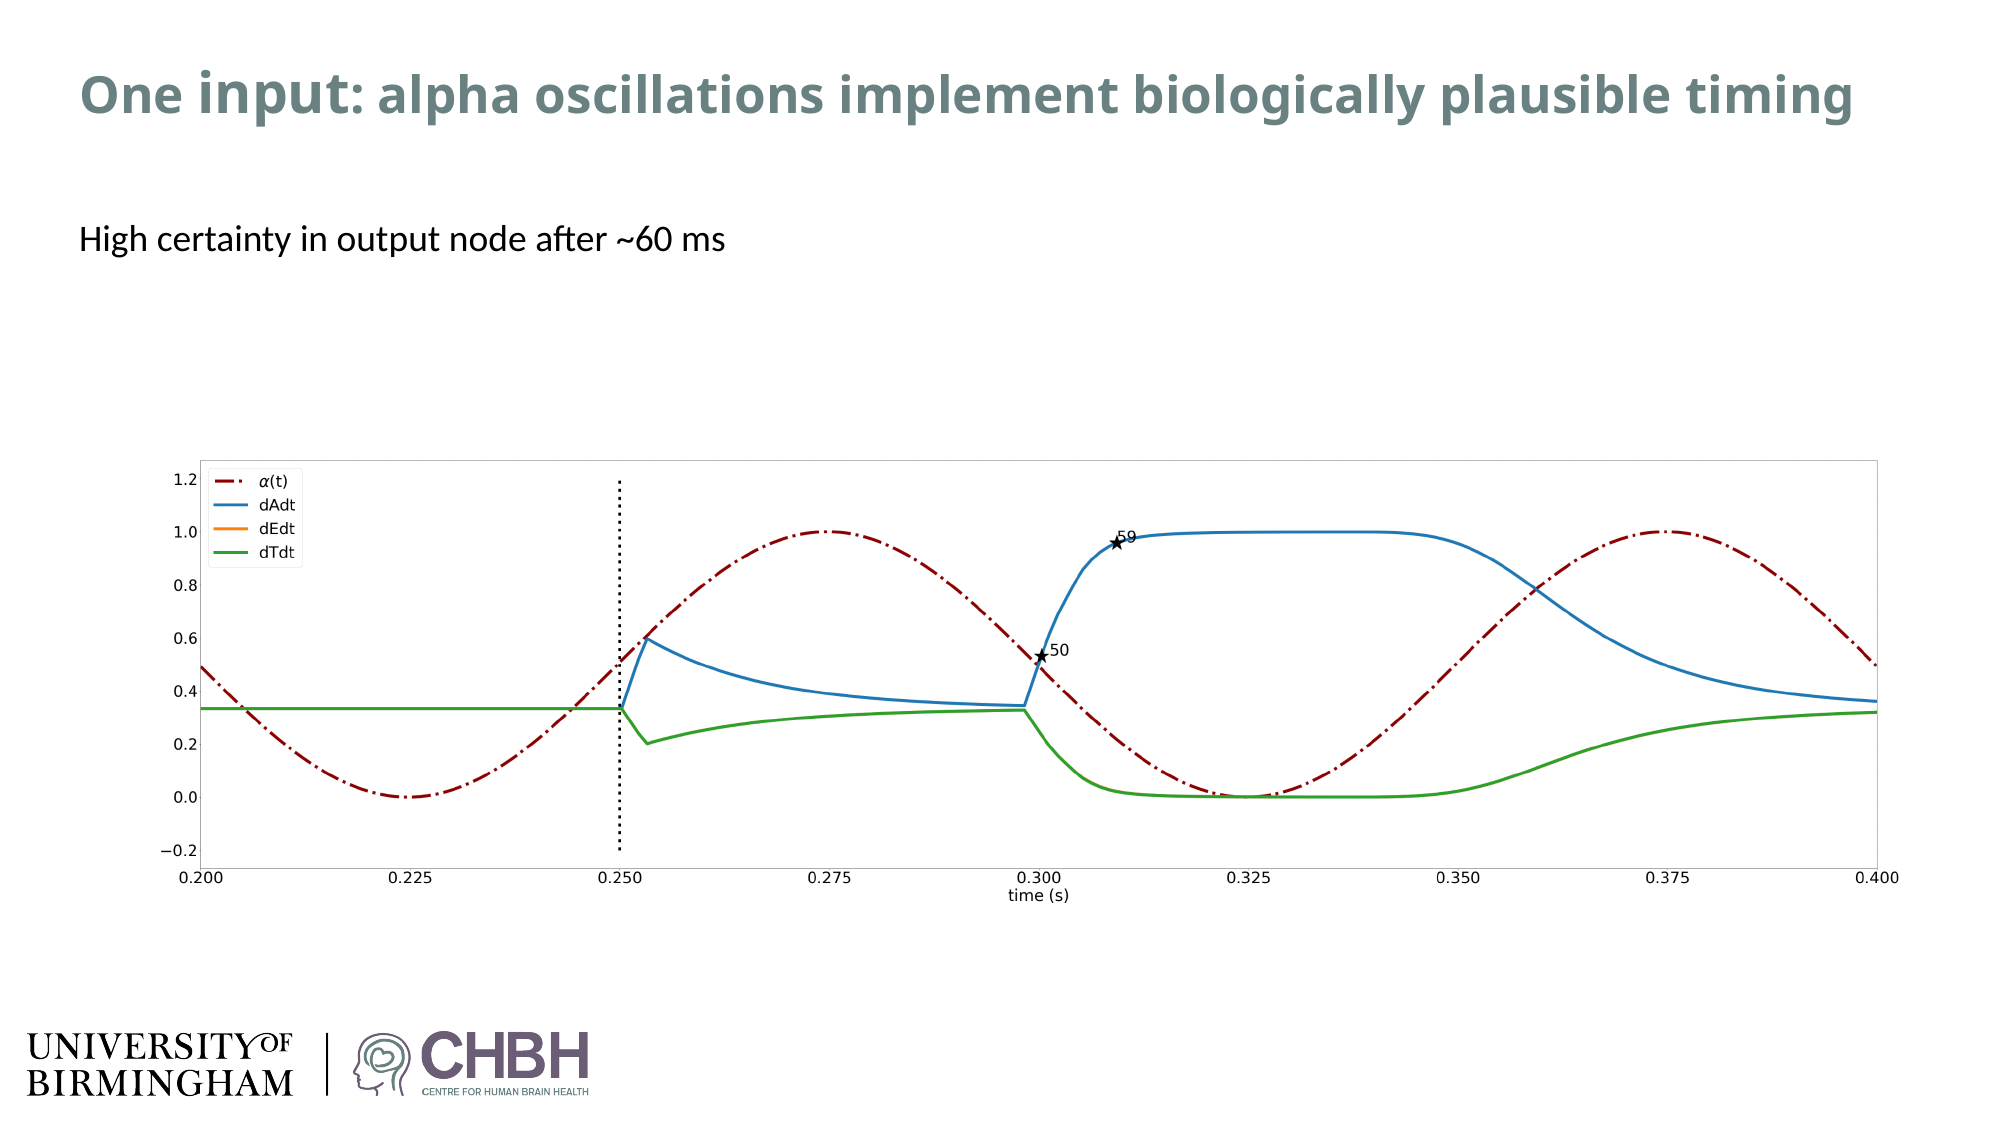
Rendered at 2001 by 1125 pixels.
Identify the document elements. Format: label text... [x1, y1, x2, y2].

picture [0, 966, 652, 1125]
picture [0, 395, 2000, 936]
text_box High certainty in output node after ~60 ms [64, 206, 1012, 267]
title One input: alpha oscillations implement biologically plausible timing [64, 57, 1891, 146]
